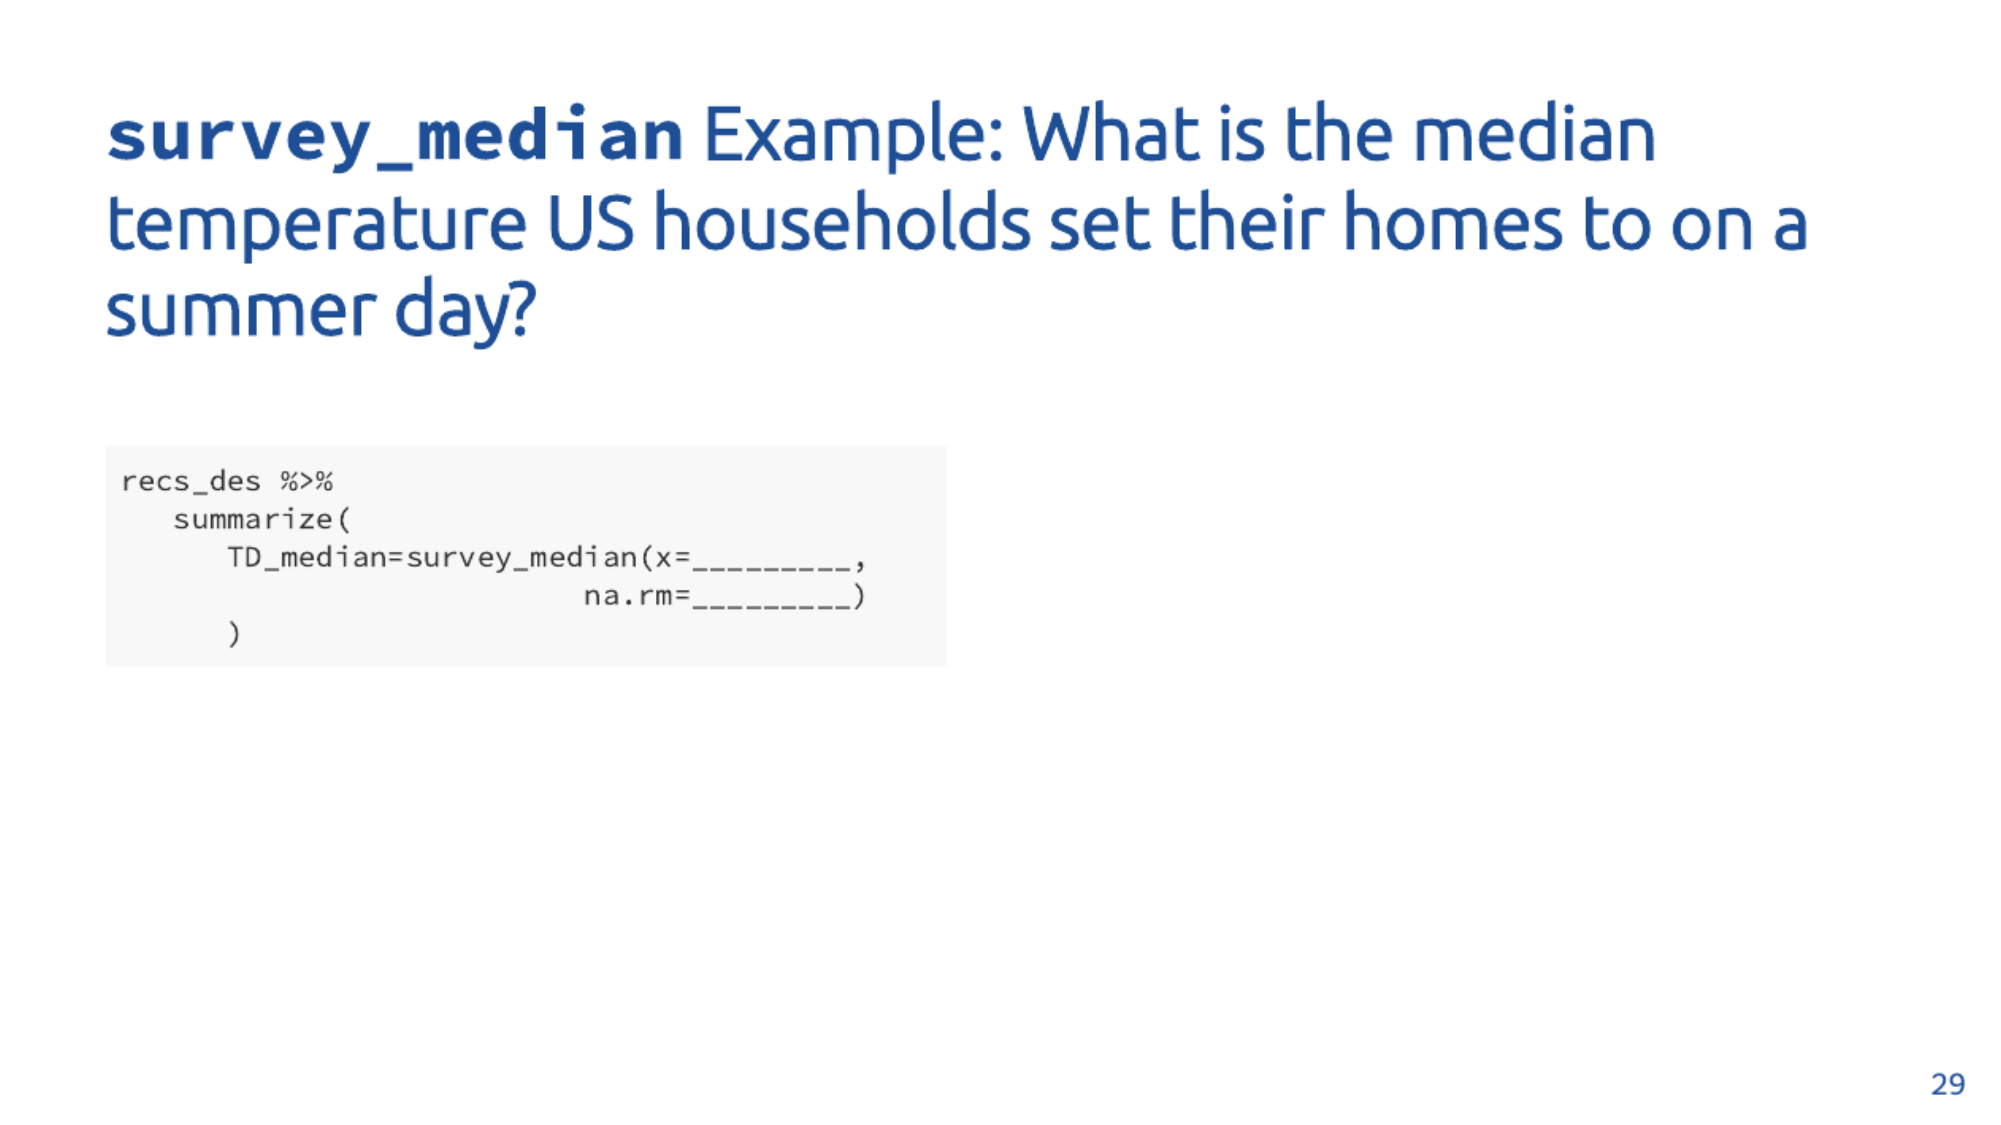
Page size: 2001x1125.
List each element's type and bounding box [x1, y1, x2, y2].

list [0, 0, 2000, 1125]
